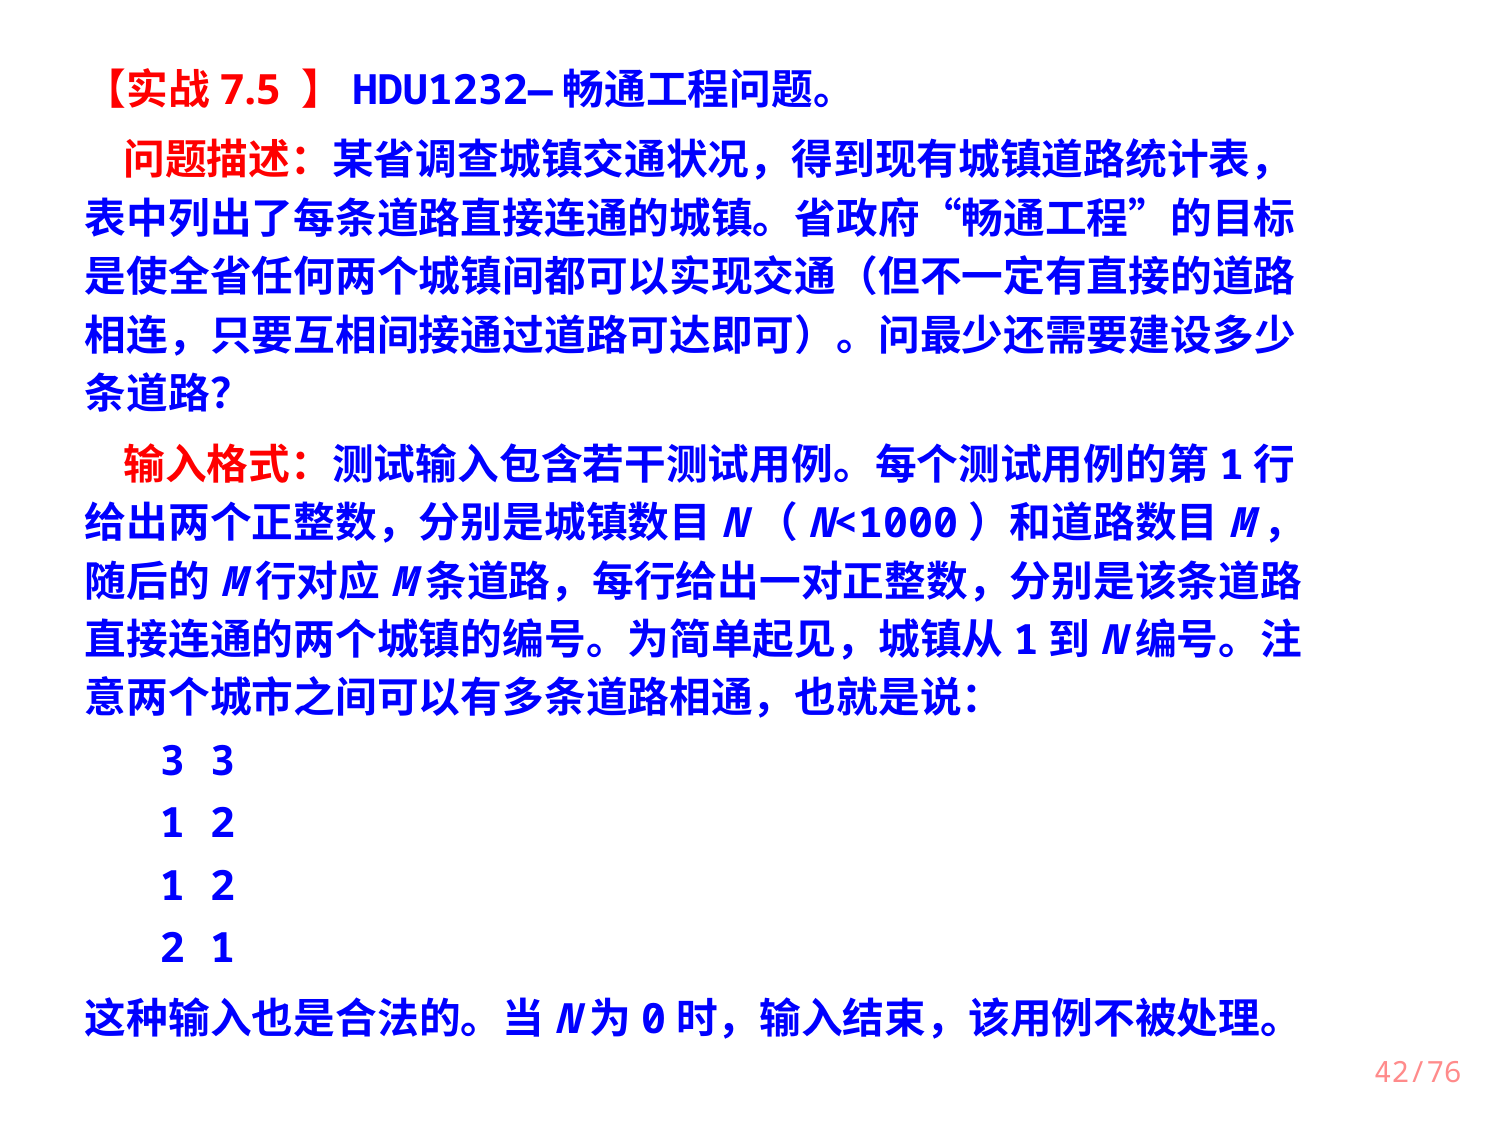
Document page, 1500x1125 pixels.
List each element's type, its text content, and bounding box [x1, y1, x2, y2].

text_box 【实战7.5 】HDU1232—畅通工程问题。 问题描述：某省调查城镇交通状况，得到现有城镇道路统计表，表中列出了每条道路直接连通的城镇。省政府“畅通工程”的目标是使全省任何两个城镇间都可以实现交通（但不一定有直接的道路相连，只要互相间接通过道路可达即可）。问最少还需要建设多少条道路？ 输入格式：测试输入包含若干测试用例。每个测试用例的第1行给出两个正整数，分别是城镇数目N（N<1000）和道路数目M，随后的M行对应M条道路，每行给出一对正整数，分别是该条道路直接连通的两个城镇的编号。为简单起见，城镇从1到N编号。注意两个城市之间可以有多条道路相通，也就是说： 3 3 1 2 1 2 2 1 这种输入也是合法的。当N为0时，输入结束，该用例不被处理。 [68, 45, 1338, 1052]
slide_number 42/76 [1317, 1042, 1477, 1103]
